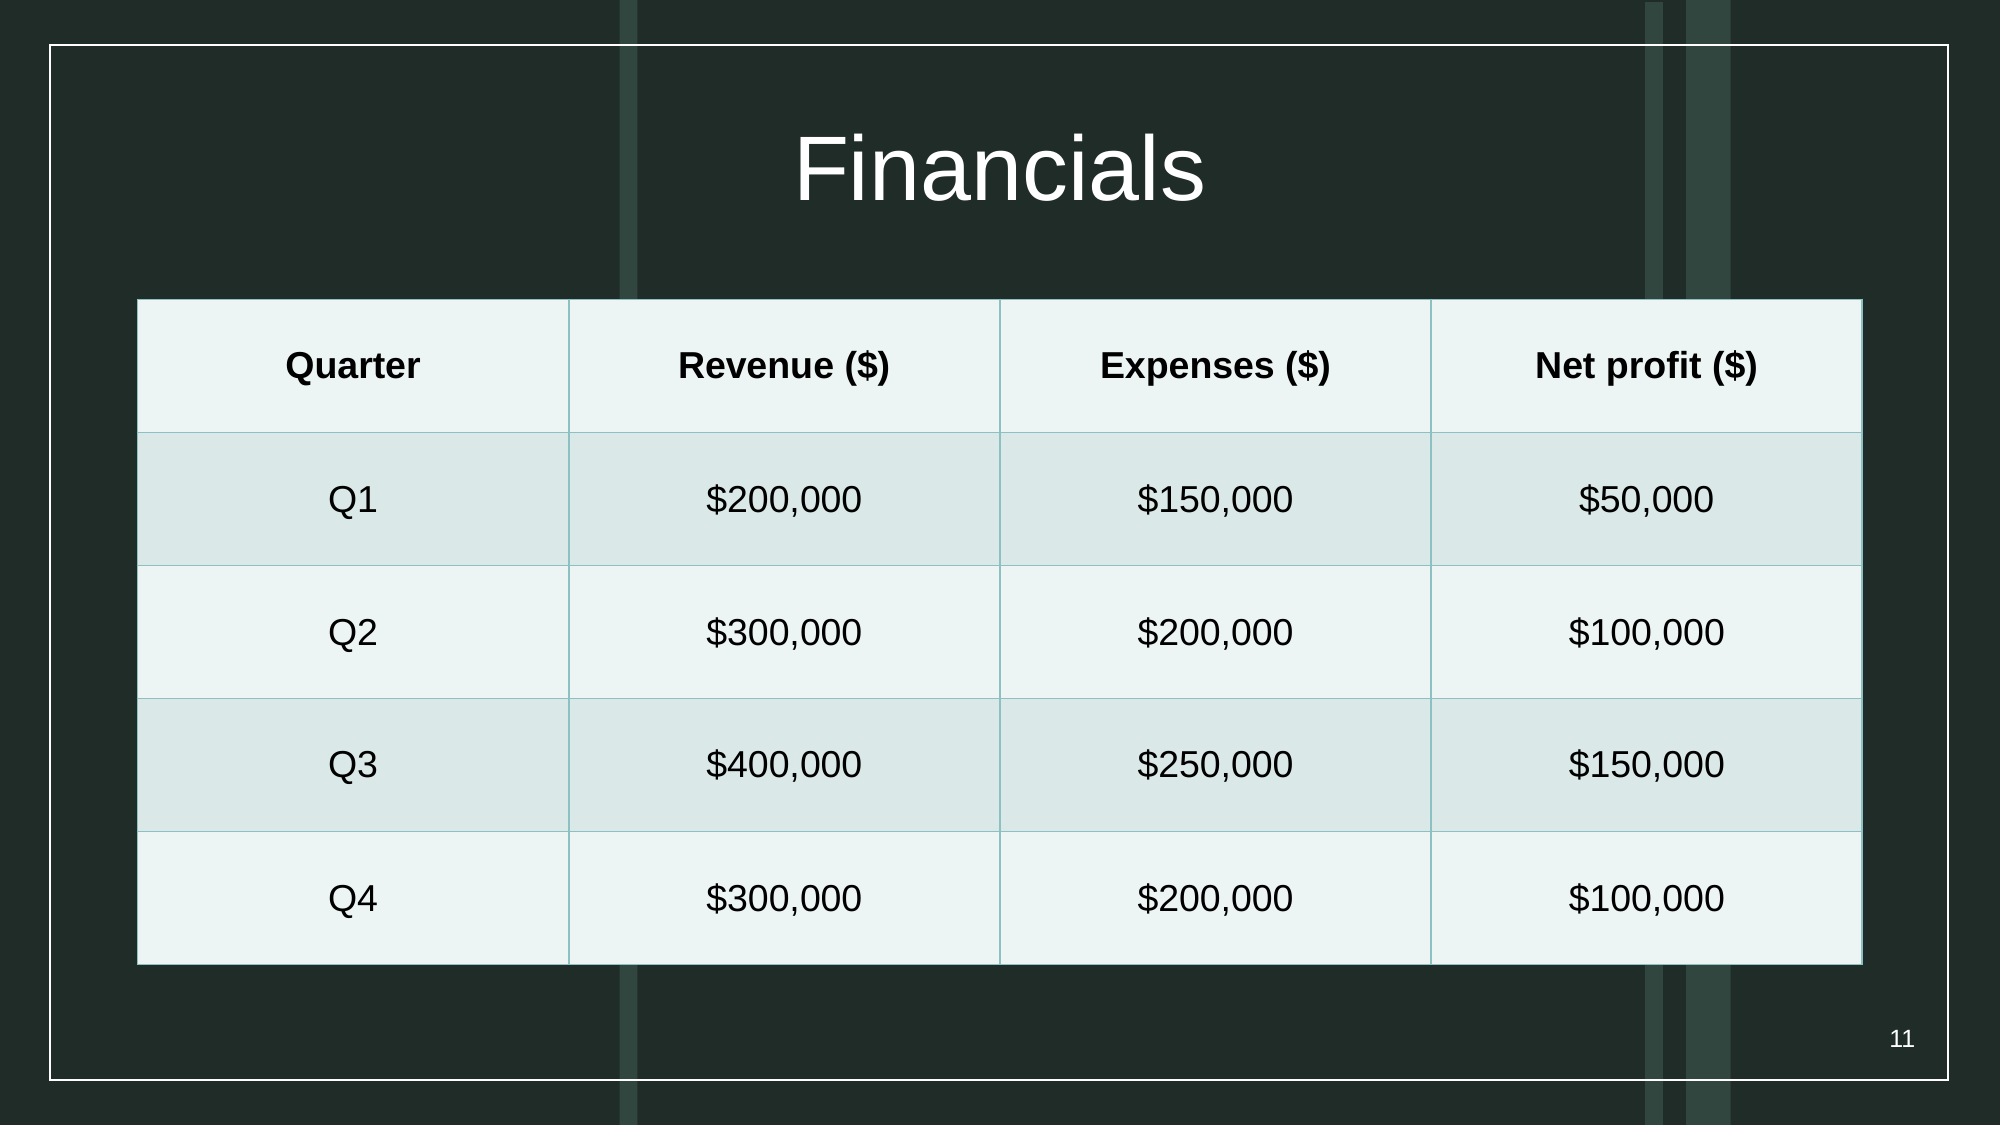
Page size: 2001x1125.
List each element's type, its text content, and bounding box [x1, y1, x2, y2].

table_cell $200,000 [1001, 832, 1430, 964]
table_cell Q1 [138, 433, 568, 565]
table_header Expenses ($) [1001, 300, 1430, 432]
table_cell Q3 [138, 699, 568, 831]
title Financials [62, 62, 1938, 280]
table_header Revenue ($) [570, 300, 999, 432]
table_header Net profit ($) [1432, 300, 1861, 432]
table_cell $100,000 [1432, 832, 1861, 964]
table_cell $200,000 [1001, 566, 1430, 698]
table_cell $50,000 [1432, 433, 1861, 565]
table_cell $400,000 [570, 699, 999, 831]
slide_number 11 [1791, 1008, 1931, 1068]
table_cell $300,000 [570, 566, 999, 698]
table_cell $150,000 [1001, 433, 1430, 565]
table_cell $250,000 [1001, 699, 1430, 831]
table_cell $300,000 [570, 832, 999, 964]
table_cell $100,000 [1432, 566, 1861, 698]
table_cell $200,000 [570, 433, 999, 565]
table_cell $150,000 [1432, 699, 1861, 831]
table_header Quarter [138, 300, 568, 432]
table_cell Q4 [138, 832, 568, 964]
table_cell Q2 [138, 566, 568, 698]
